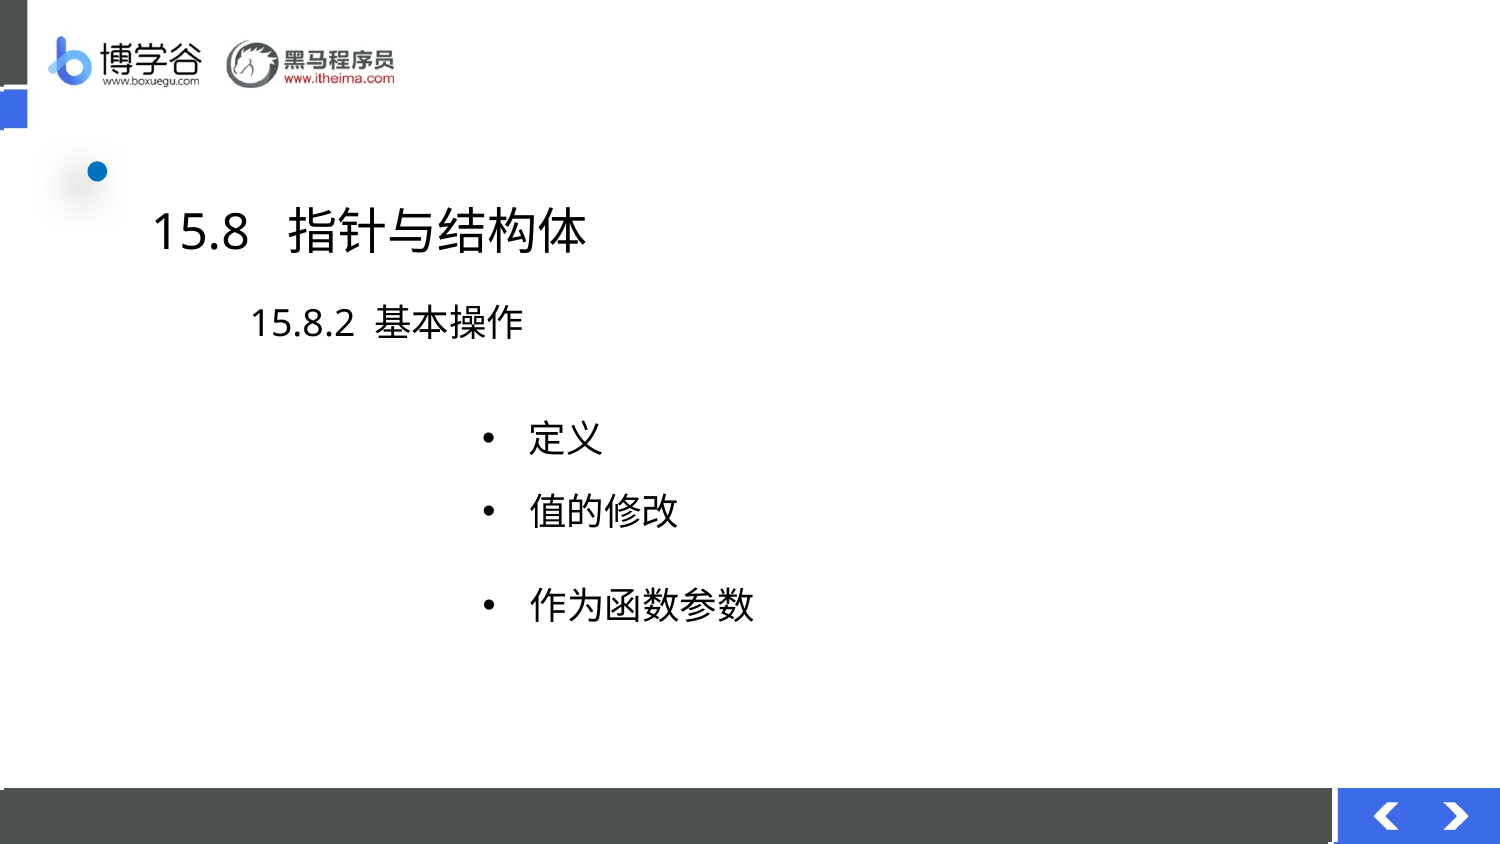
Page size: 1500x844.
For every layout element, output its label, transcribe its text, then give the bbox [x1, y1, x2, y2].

text_box 作为函数参数 [468, 574, 770, 635]
text_box 15.8.2 基本操作 [234, 291, 540, 352]
text_box 定义 [467, 407, 619, 468]
picture [0, 0, 1500, 844]
text_box [85, 159, 110, 184]
title 15.8 指针与结构体 [135, 173, 798, 268]
text_box 值的修改 [467, 480, 695, 541]
